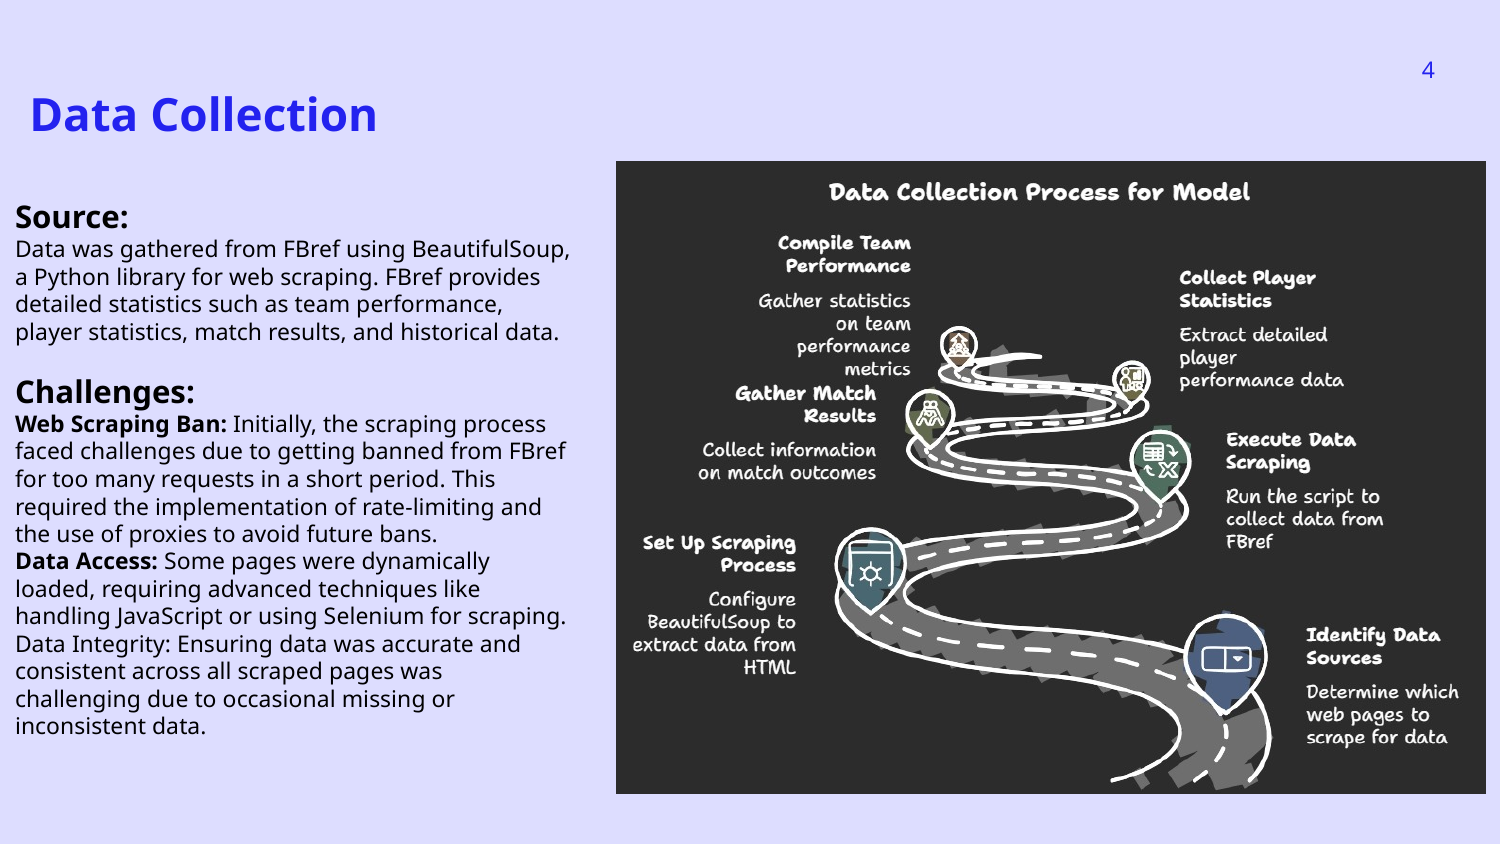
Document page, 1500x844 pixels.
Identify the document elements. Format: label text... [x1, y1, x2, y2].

text_box Data Collection [14, 70, 604, 126]
slide_number 4 [1392, 41, 1450, 71]
text_box Source: Data was gathered from FBref using BeautifulSoup, a Python library for web scraping. FBref provides detailed statistics such as team performance, player statistics, match results, and historical data. Challenges: Web Scraping Ban: Initially, the scraping process faced challenges due to getting banned from FBref for too many requests in a short period. This required the implementation of rate-limiting and the use of proxies to avoid future bans. Data Access: Some pages were dynamically loaded, requiring advanced techniques like handling JavaScript or using Selenium for scraping. Data Integrity: Ensuring data was accurate and consistent across all scraped pages was challenging due to occasional missing or inconsistent data. [0, 182, 590, 738]
picture [616, 161, 1486, 794]
